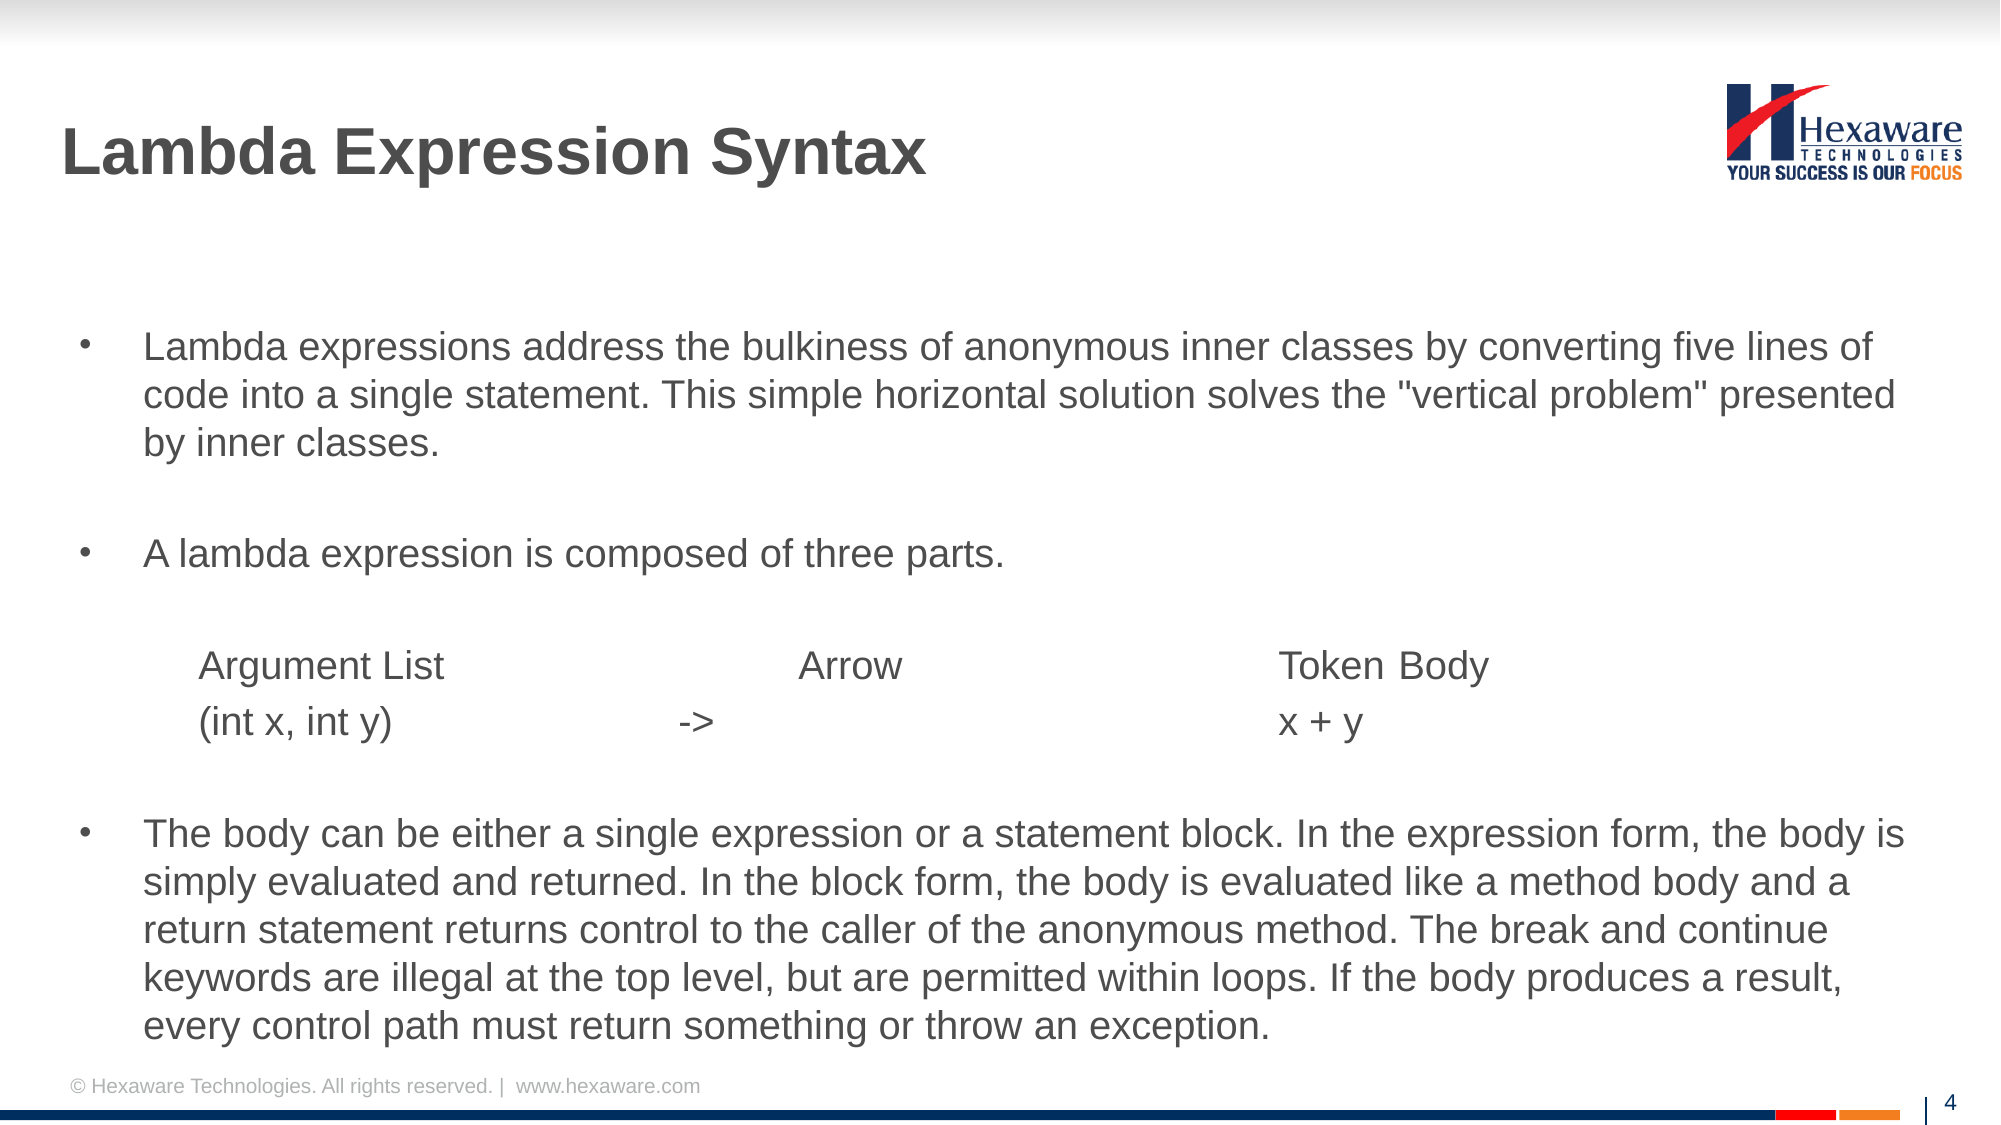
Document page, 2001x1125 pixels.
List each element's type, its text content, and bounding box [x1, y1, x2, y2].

picture [1727, 84, 1962, 180]
title Lambda Expression Syntax [49, 98, 1500, 199]
list Lambda expressions address the bulkiness of anonymous inner classes by converting five lines of code into a single statement. This simple horizontal solution solves the "vertical problem" presented by inner classes. A lambda expression is composed of three parts. Argument List Arrow Token Body (int x, int y) -> x + y The body can be either a single expression or a statement block. In the expression form, the body is simply evaluated and returned. In the block form, the body is evaluated like a method body and a return statement returns control to the caller of the anonymous method. The break and continue keywords are illegal at the top level, but are permitted within loops. If the body produces a result, every control path must return something or throw an exception. [67, 258, 1933, 1062]
